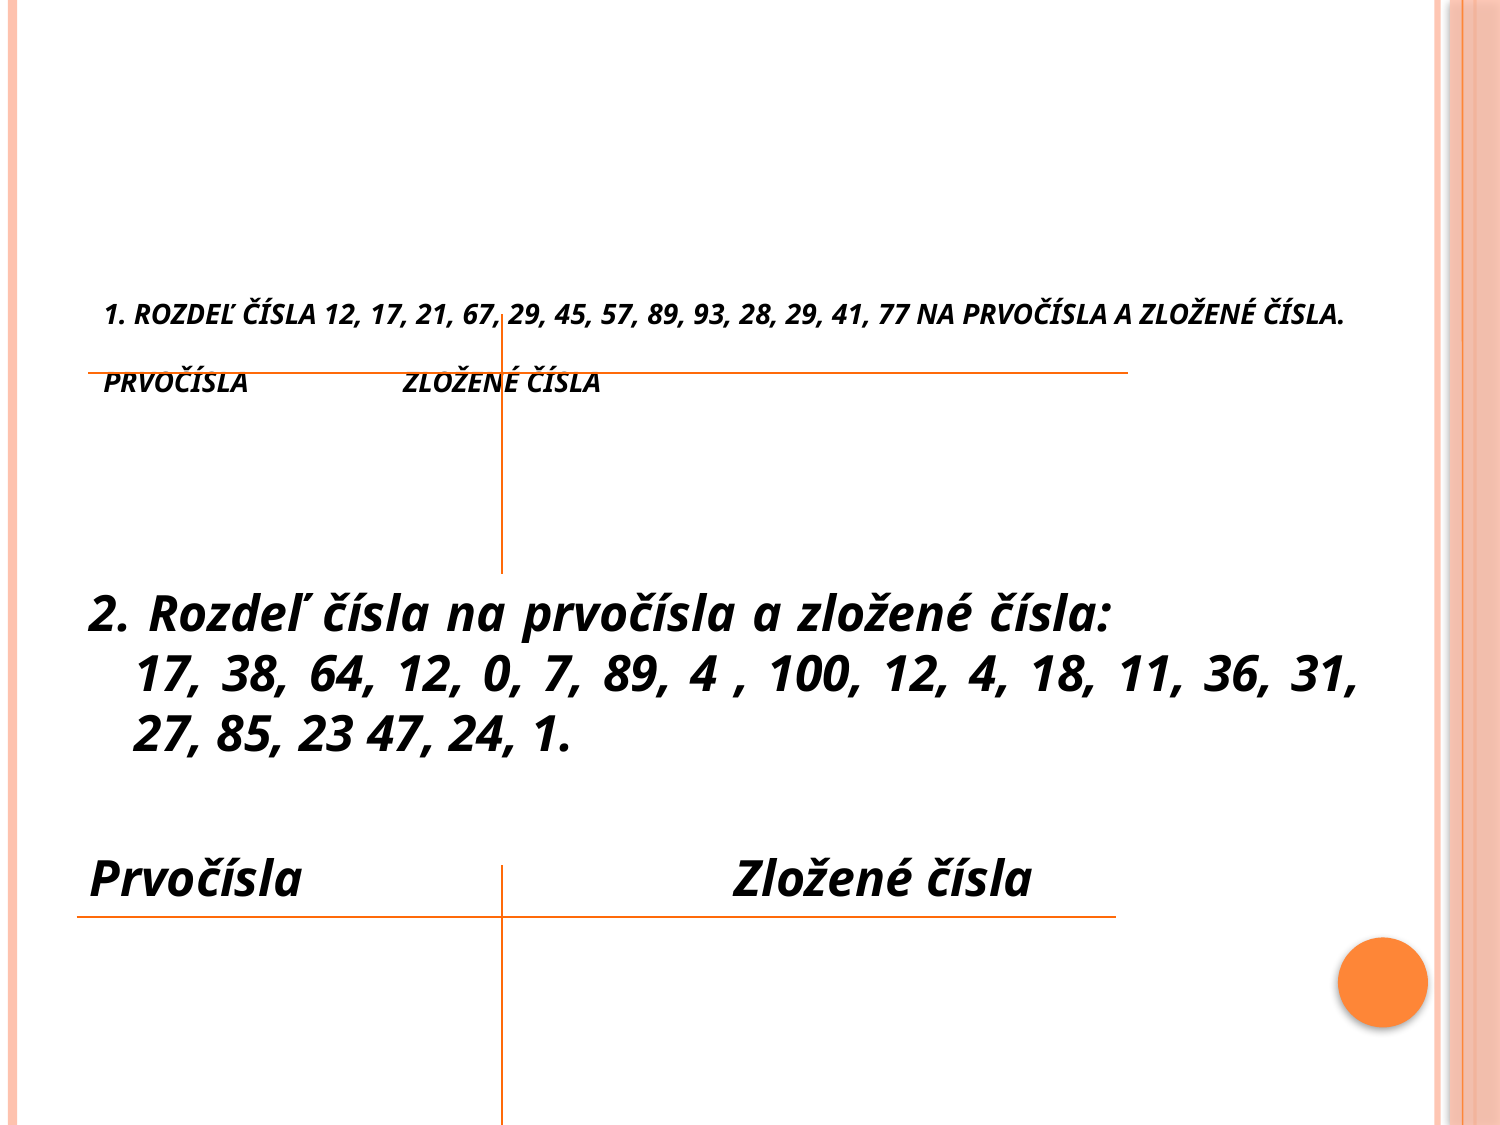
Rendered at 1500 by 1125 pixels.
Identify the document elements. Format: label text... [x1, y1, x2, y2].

list 2. Rozdeľ čísla na prvočísla a zložené čísla: 17, 38, 64, 12, 0, 7, 89, 4 , 100, 12, 4, 18, 11, 36, 31, 27, 85, 23 47, 24, 1. Prvočísla Zložené čísla [75, 574, 1376, 1062]
title 1. Rozdeľ čísla 12, 17, 21, 67, 29, 45, 57, 89, 93, 28, 29, 41, 77 na prvočísla a zložené čísla. Prvočísla Zložené čísla [88, 255, 1388, 443]
